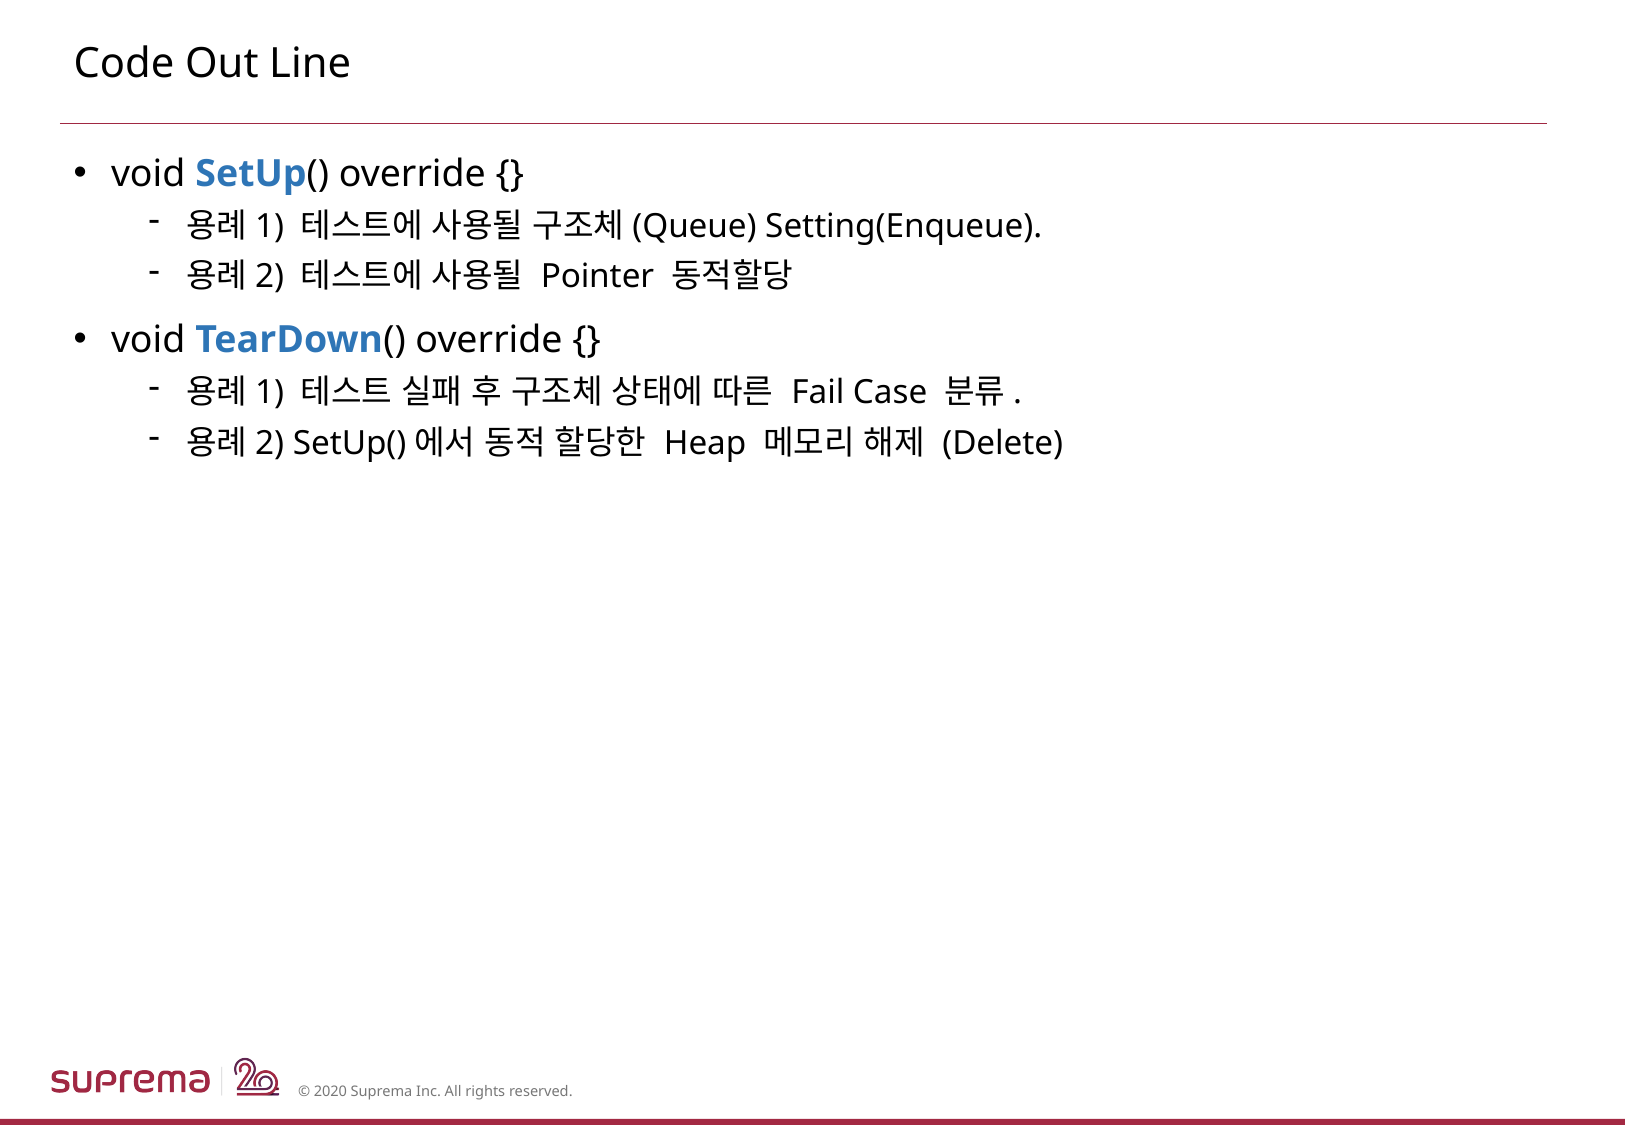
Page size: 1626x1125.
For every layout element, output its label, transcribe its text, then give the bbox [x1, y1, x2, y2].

picture [39, 1049, 291, 1106]
title Code Out Line [58, 15, 1547, 113]
list void SetUp() override {} 용례1) 테스트에 사용될 구조체(Queue) Setting(Enqueue). 용례2) 테스트에 사용될 Pointer 동적할당 void TearDown() override {} 용례1) 테스트 실패 후 구조체 상태에 따른 Fail Case 분류. 용례2) SetUp()에서 동적 할당한 Heap 메모리 해제 (Delete) [58, 141, 1547, 1047]
